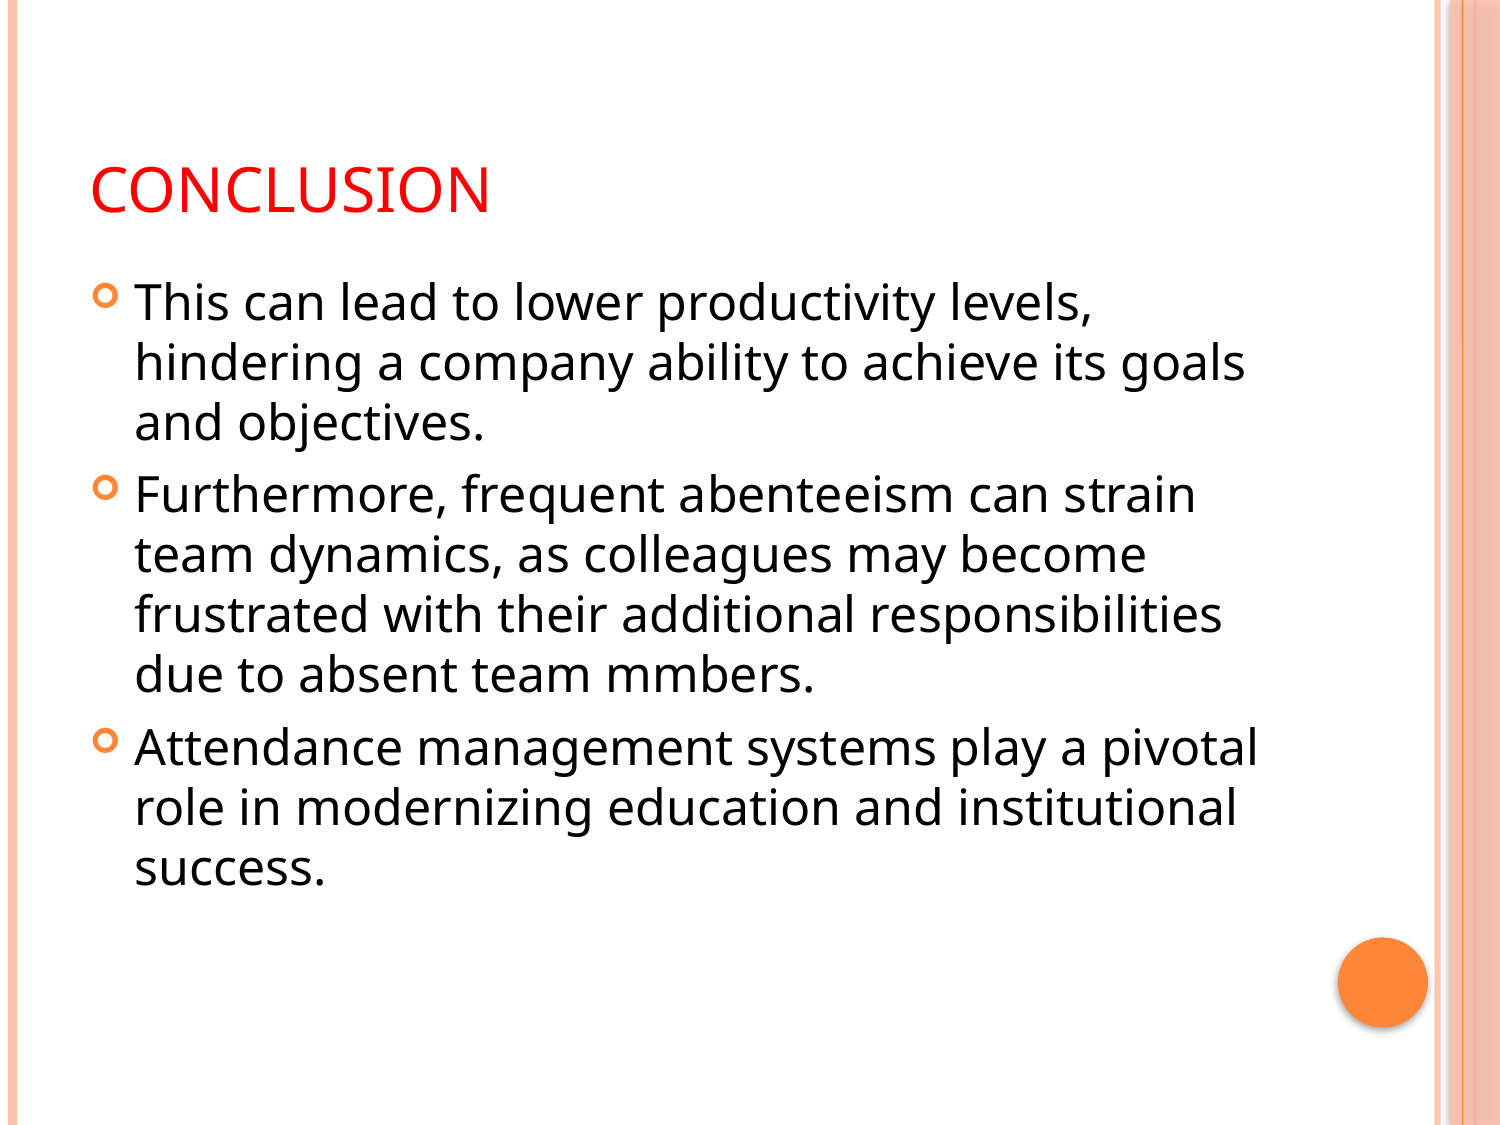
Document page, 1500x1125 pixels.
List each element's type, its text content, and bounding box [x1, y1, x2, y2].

title Conclusion [75, 45, 1300, 233]
list This can lead to lower productivity levels, hindering a company ability to achieve its goals and objectives. Furthermore, frequent abenteeism can strain team dynamics, as colleagues may become frustrated with their additional responsibilities due to absent team mmbers. Attendance management systems play a pivotal role in modernizing education and institutional success. [75, 262, 1300, 1062]
